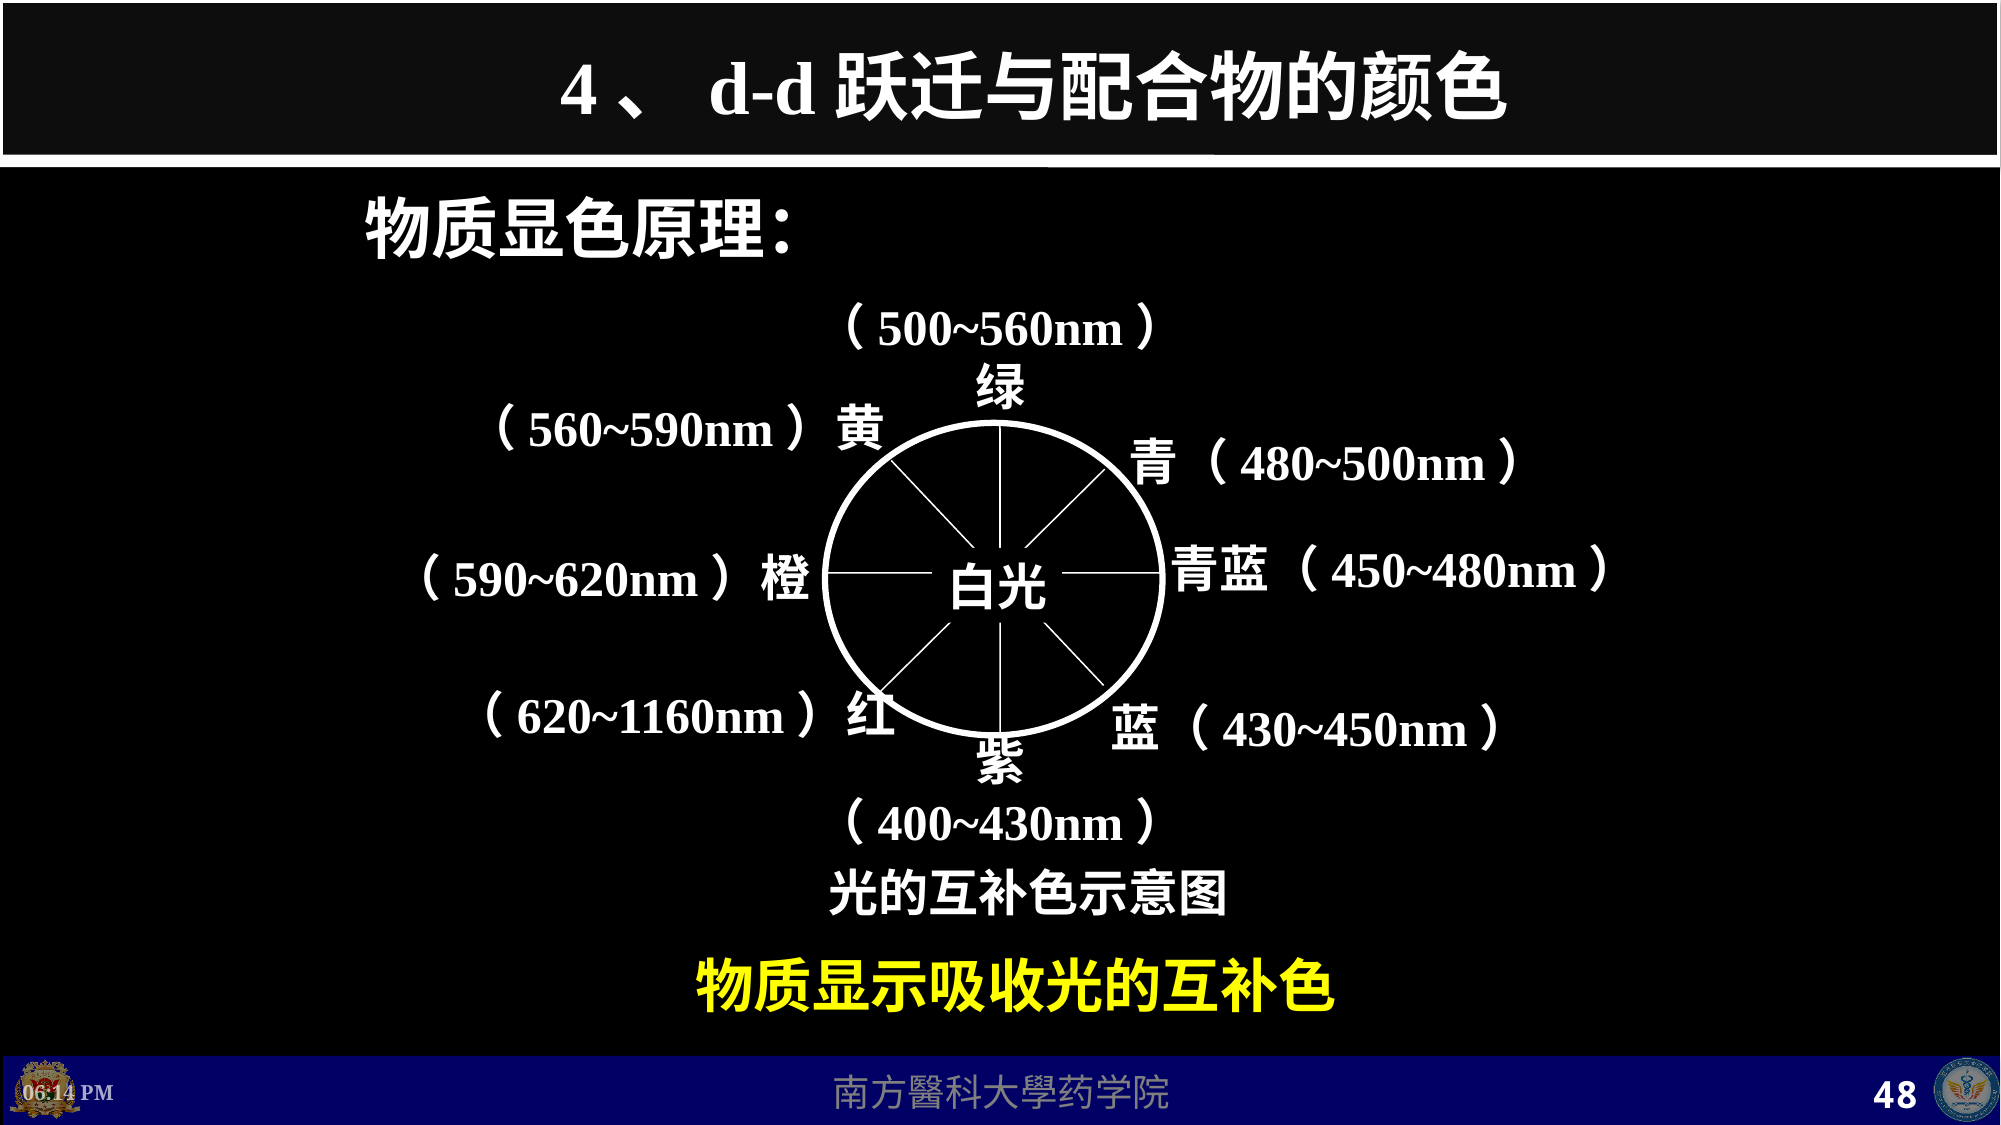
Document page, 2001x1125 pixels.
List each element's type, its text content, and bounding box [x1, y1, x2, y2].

picture [3, 1057, 86, 1120]
text_box 光的互补色示意图 [813, 873, 1244, 929]
slide_number 48 [1741, 1076, 1934, 1118]
slide_number 上午8时17分 [7, 1073, 329, 1115]
title 4、d-d跃迁与配合物的颜色 [469, 42, 1600, 138]
text_box 物质显示吸收光的互补色 [681, 942, 1352, 1027]
text_box 物质显色原理： [350, 179, 1615, 275]
picture [1933, 1057, 2000, 1122]
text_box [387, 287, 1643, 860]
